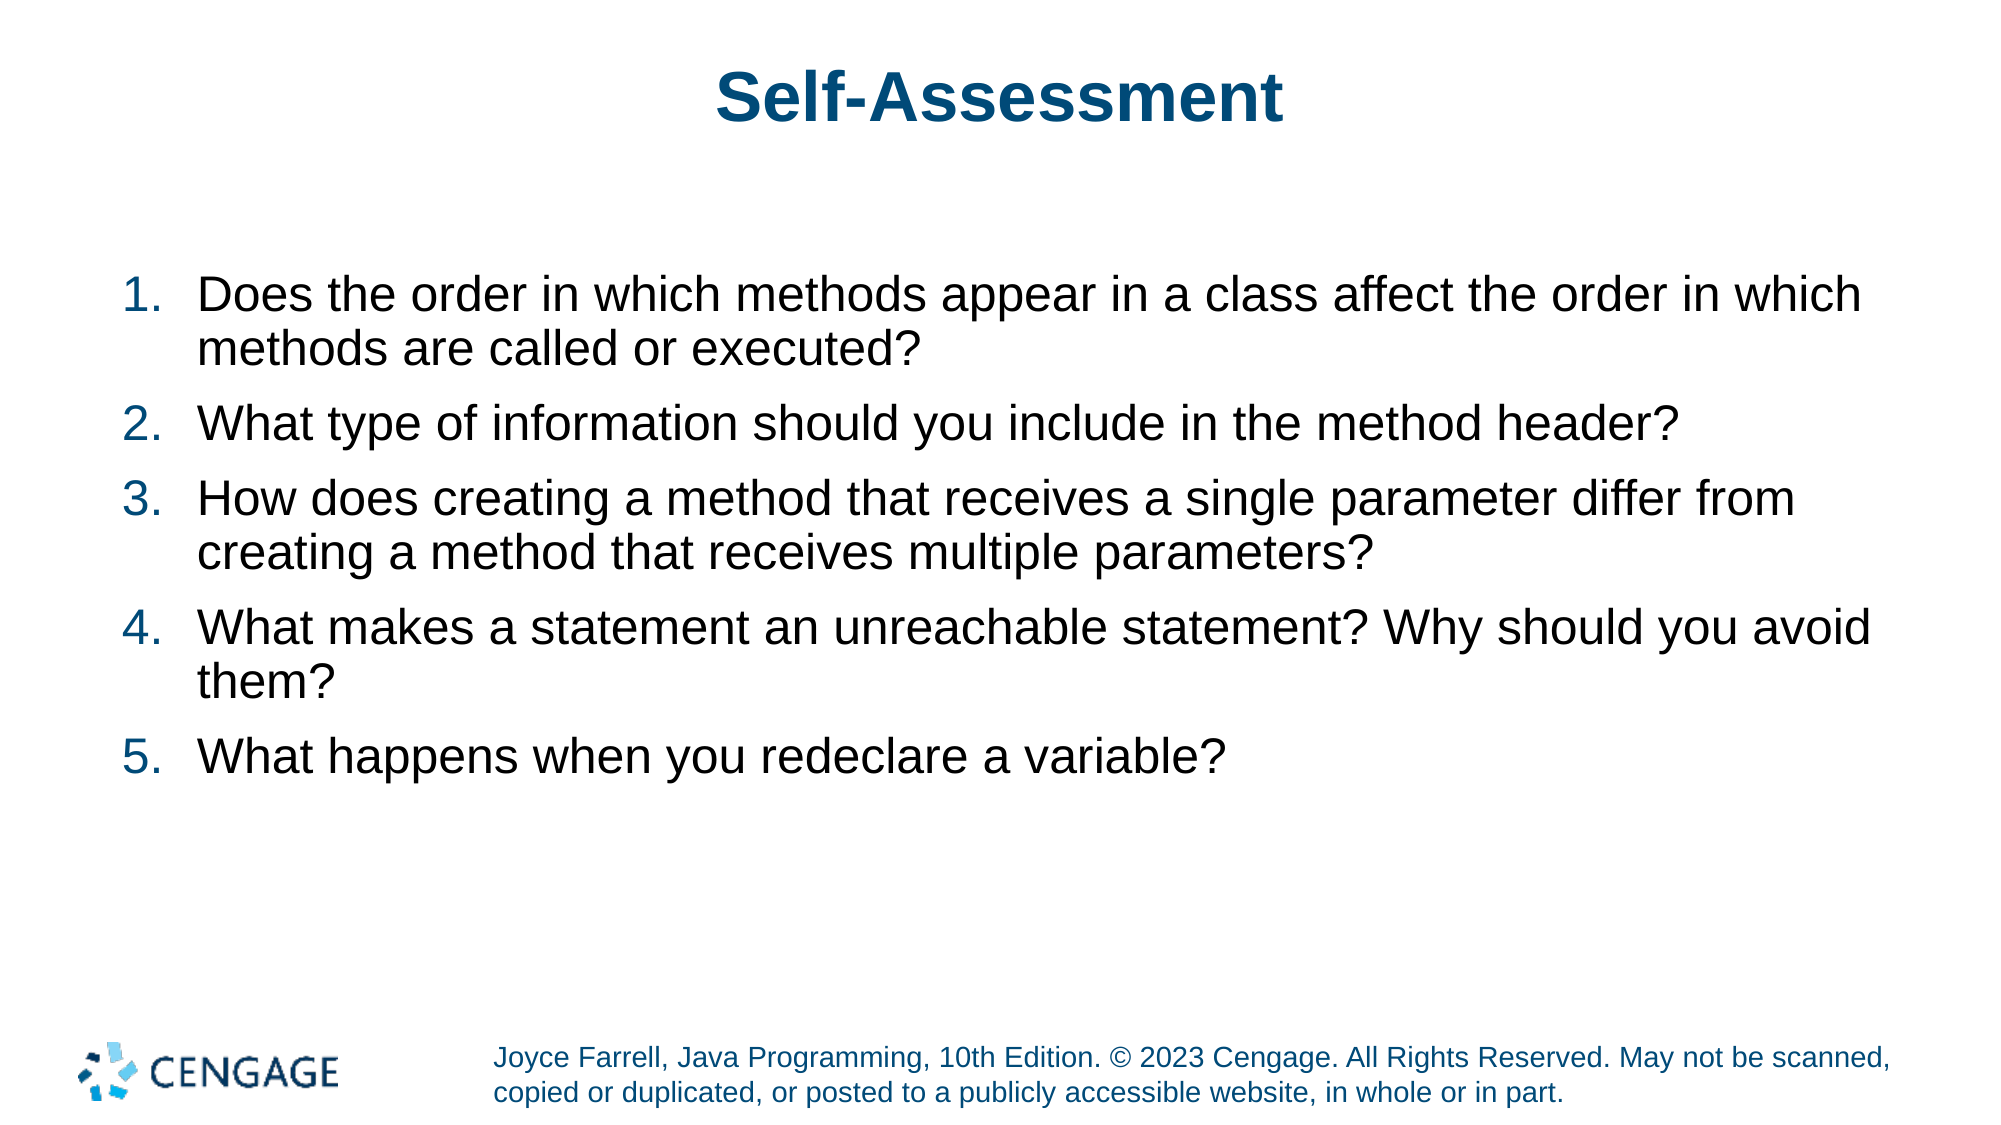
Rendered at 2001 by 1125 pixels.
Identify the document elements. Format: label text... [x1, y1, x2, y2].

list Does the order in which methods appear in a class affect the order in which methods are called or executed? What type of information should you include in the method header? How does creating a method that receives a single parameter differ from creating a method that receives multiple parameters? What makes a statement an unreachable statement? Why should you avoid them? What happens when you redeclare a variable? [121, 268, 1880, 990]
picture [78, 1042, 338, 1101]
title Self-Assessment [137, 59, 1863, 171]
